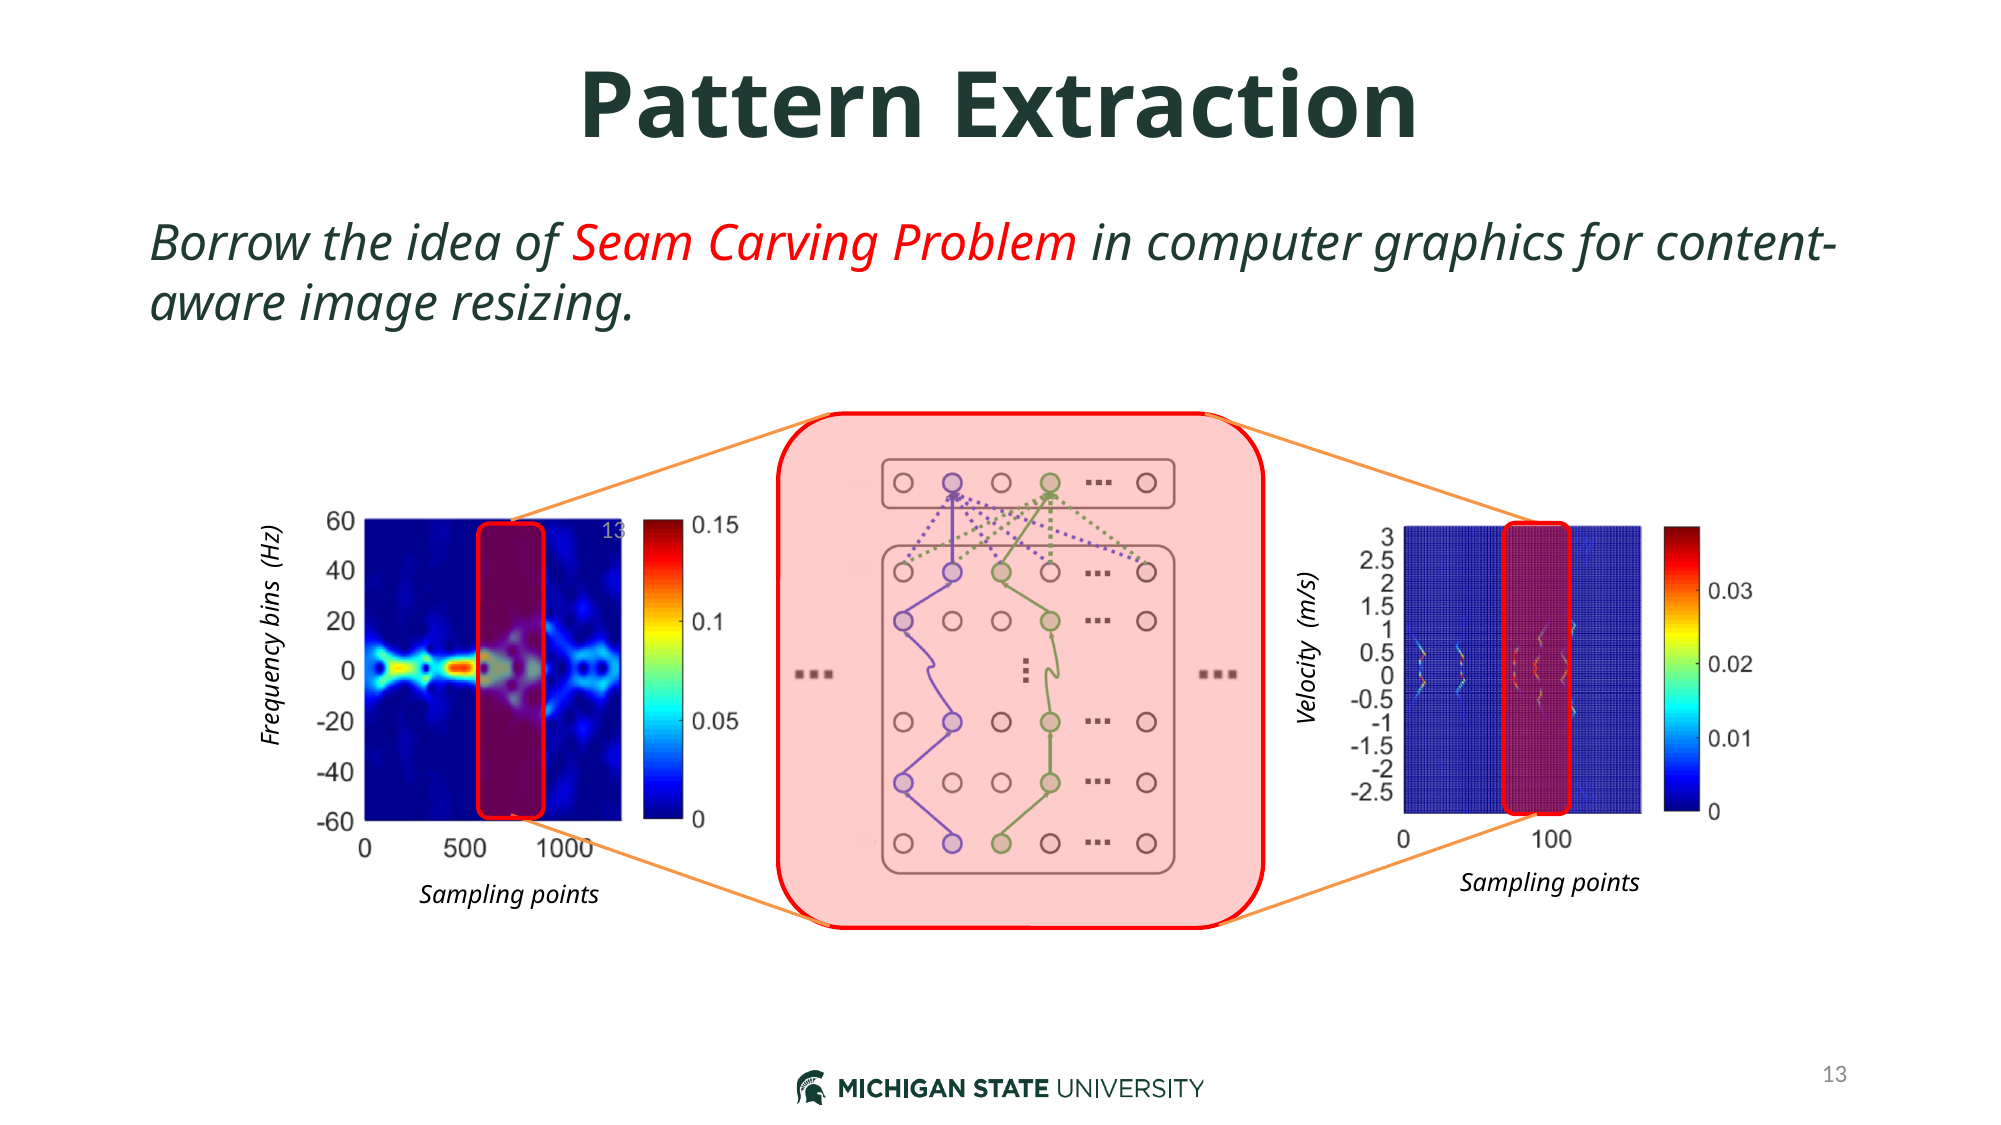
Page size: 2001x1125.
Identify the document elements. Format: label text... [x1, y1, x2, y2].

text_box Borrow the idea of Seam Carving Problem in computer graphics for content-aware image resizing. [134, 202, 1883, 338]
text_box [164, 396, 1784, 933]
title Pattern Extraction [314, 35, 1686, 167]
text_box [101, 187, 1936, 323]
text_box 13 [1412, 1042, 1863, 1103]
